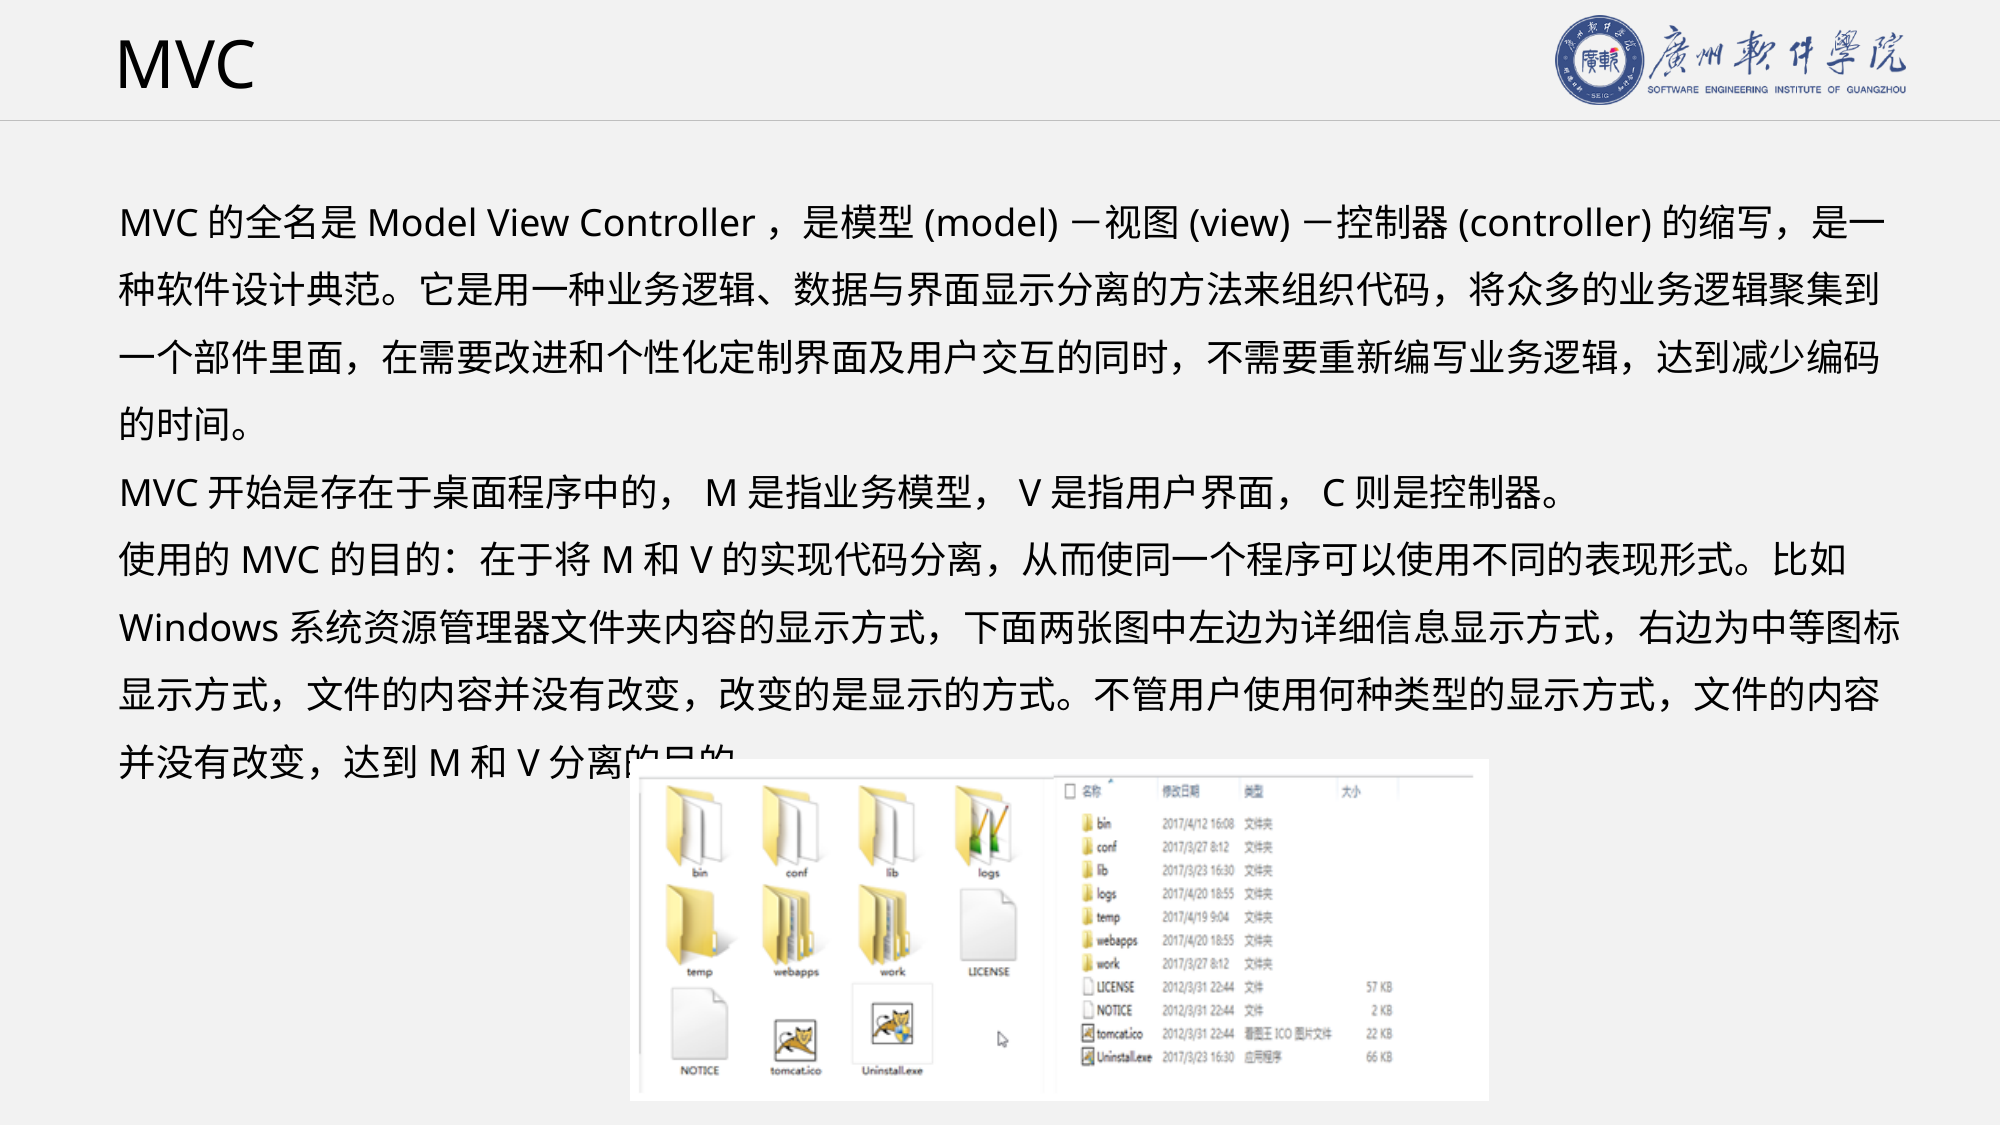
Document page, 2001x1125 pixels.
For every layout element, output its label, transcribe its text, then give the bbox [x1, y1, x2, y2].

picture [1555, 15, 1906, 105]
text_box MVC的全名是Model View Controller，是模型(model)－视图(view)－控制器(controller)的缩写，是一种软件设计典范。它是用一种业务逻辑、数据与界面显示分离的方法来组织代码，将众多的业务逻辑聚集到一个部件里面，在需要改进和个性化定制界面及用户交互的同时，不需要重新编写业务逻辑，达到减少编码的时间。 MVC开始是存在于桌面程序中的，M是指业务模型，V是指用户界面，C则是控制器。 使用的MVC的目的：在于将M和V的实现代码分离，从而使同一个程序可以使用不同的表现形式。比如Windows系统资源管理器文件夹内容的显示方式，下面两张图中左边为详细信息显示方式，右边为中等图标显示方式，文件的内容并没有改变，改变的是显示的方式。不管用户使用何种类型的显示方式，文件的内容并没有改变，达到M和V分离的目的。 [104, 168, 1925, 791]
picture [630, 759, 1489, 1101]
title MVC [99, 23, 1107, 117]
